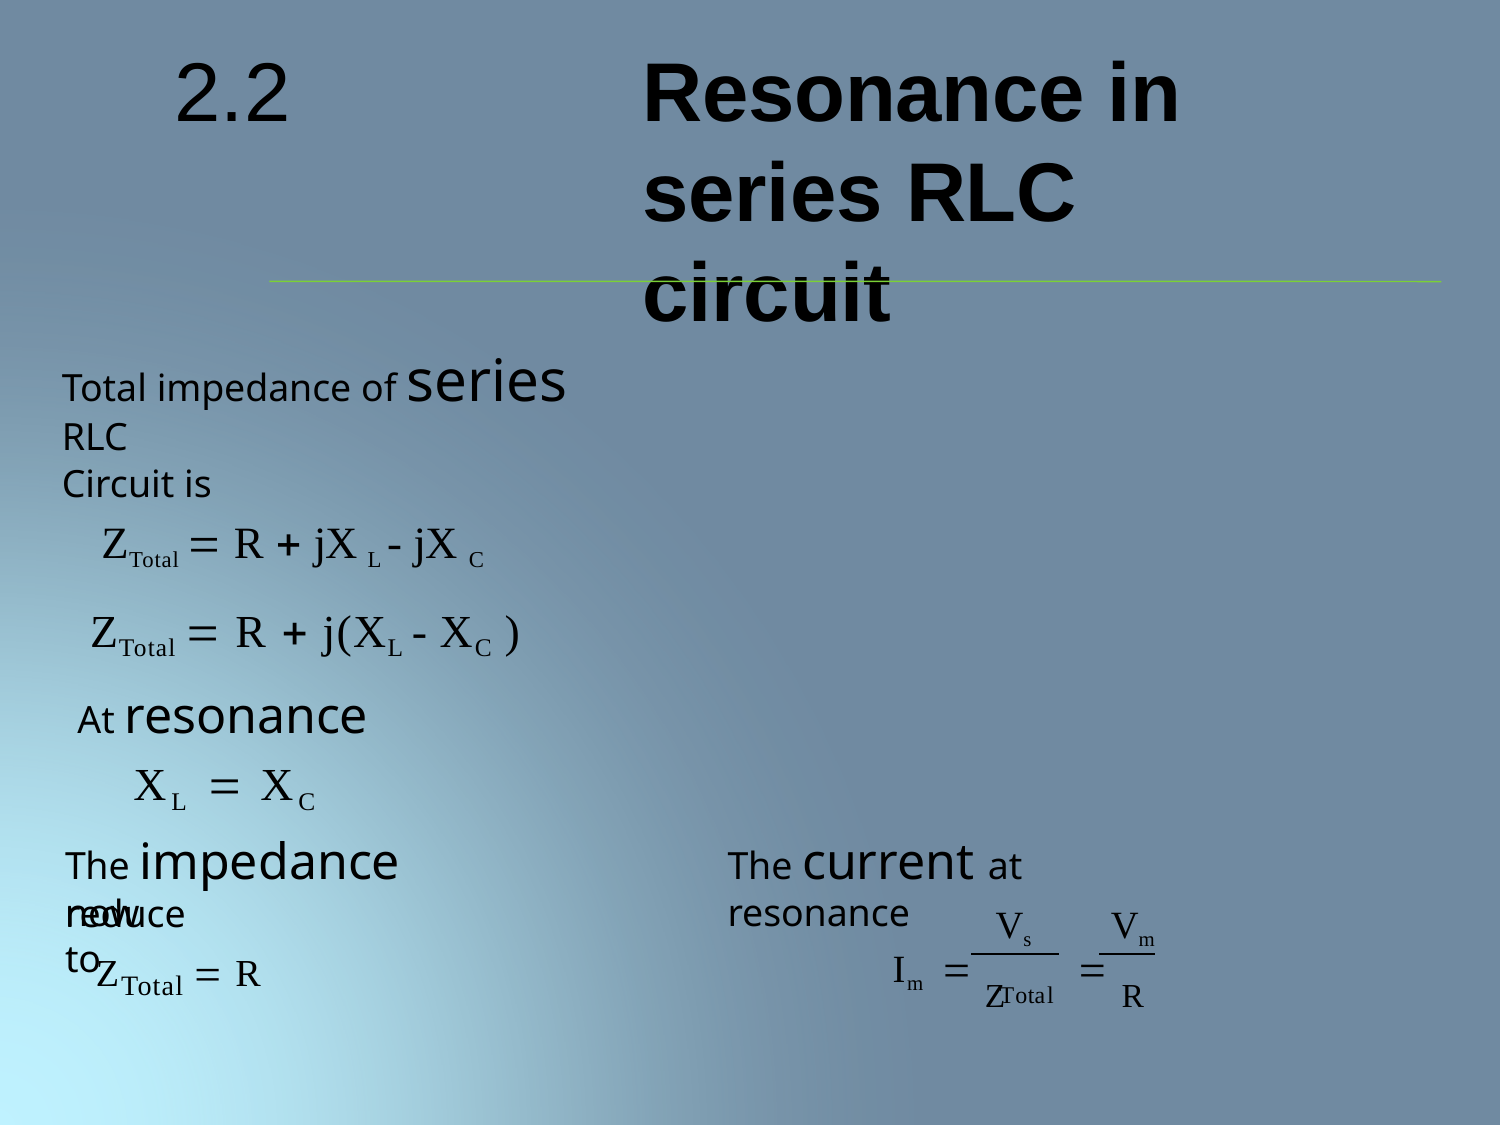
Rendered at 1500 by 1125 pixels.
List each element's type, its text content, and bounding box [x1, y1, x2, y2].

text_box The current at resonance [725, 827, 1180, 935]
text_box Total impedance of series RLC Circuit is ZTotal  R  jX L - jX C ZTotal  R  j(XL - XC ) At resonance XL  XC [55, 340, 627, 815]
picture [0, 0, 1500, 1125]
text_box Im  Z  R [884, 935, 1146, 1015]
text_box reduce to [62, 887, 223, 980]
text_box Vs Vm [1146, 935, 1157, 951]
title 2.2 Resonance in series RLC circuit [172, 36, 1363, 339]
text_box The impedance now [62, 827, 466, 935]
text_box ZTotal  R [89, 927, 277, 1009]
